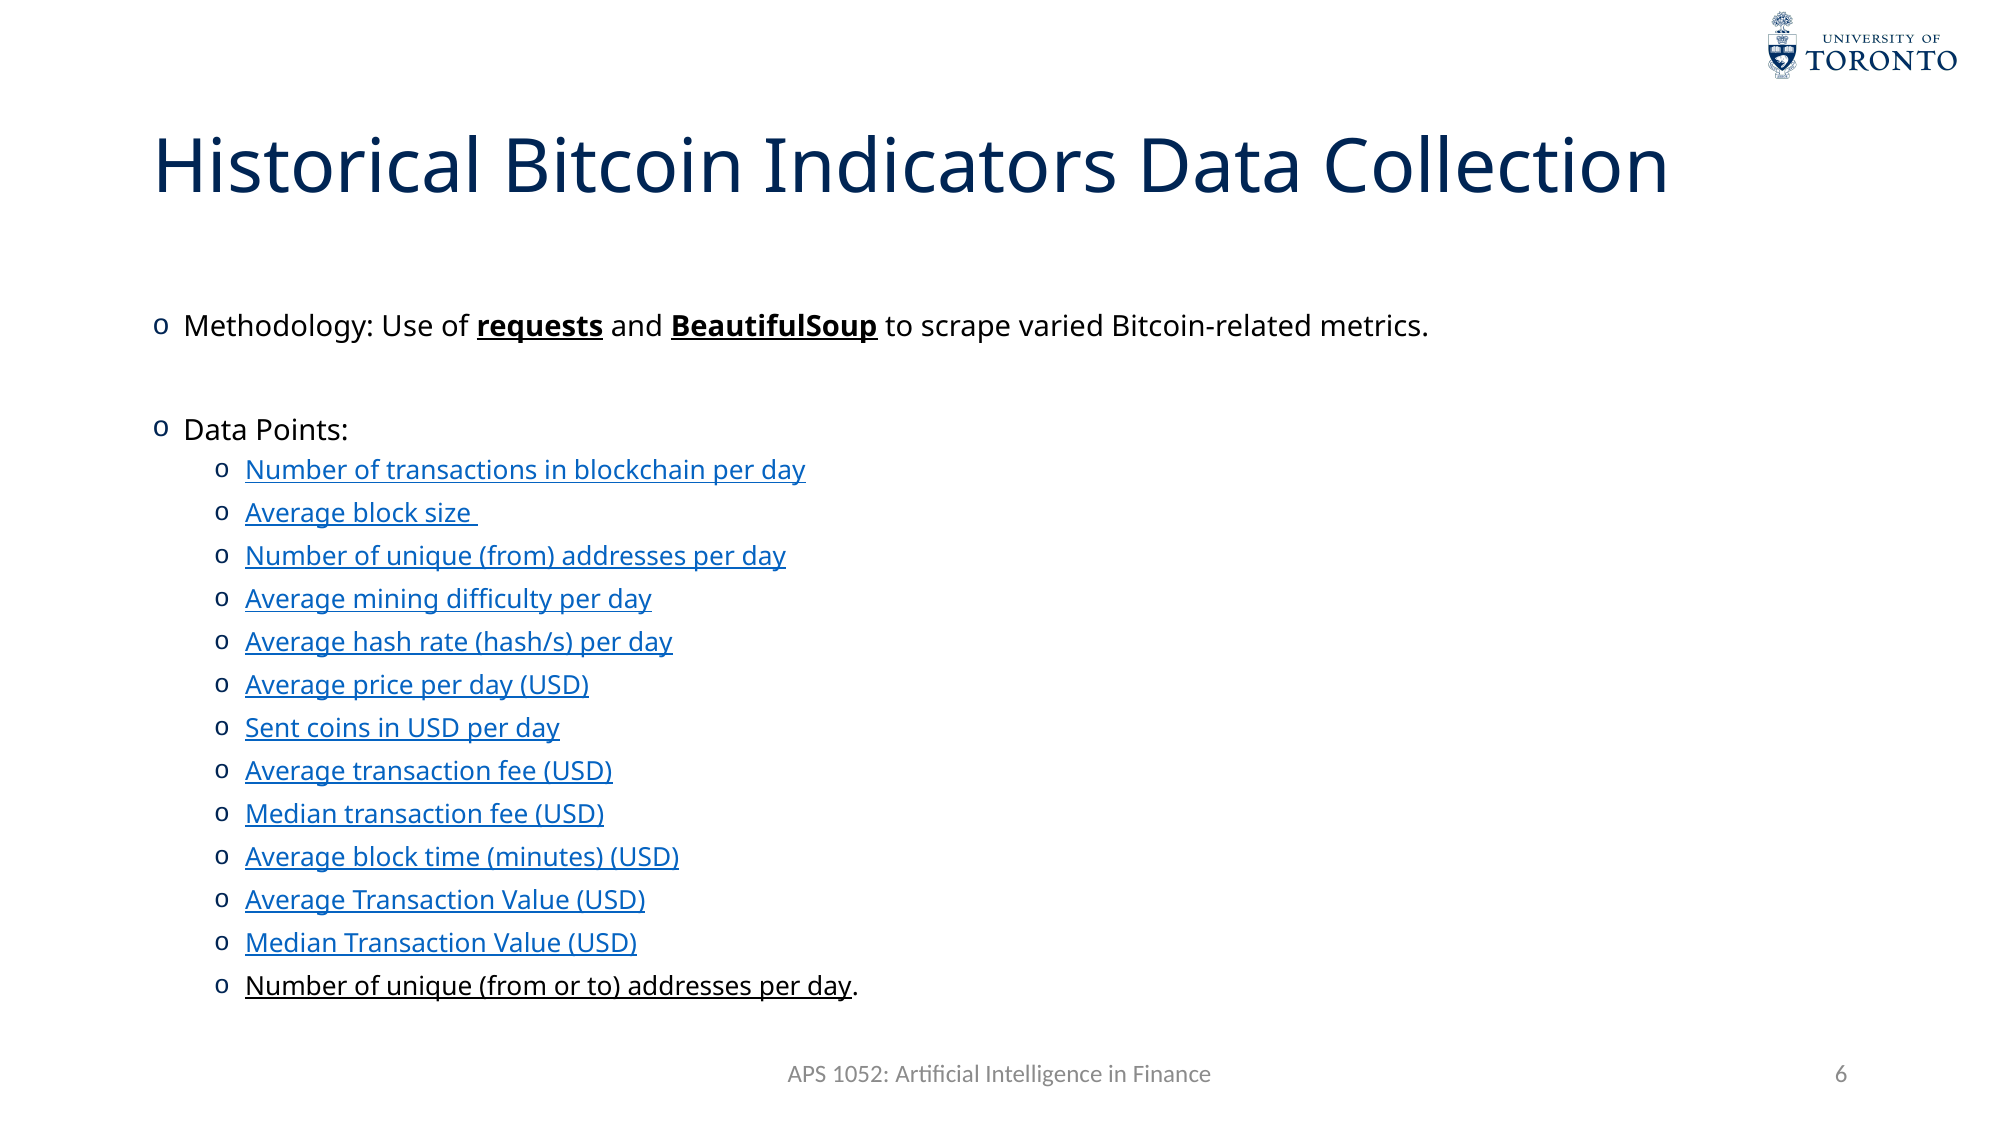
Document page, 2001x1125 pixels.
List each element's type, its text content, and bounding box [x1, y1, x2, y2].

title Historical Bitcoin Indicators Data Collection [137, 59, 1863, 278]
slide_number 6 [1412, 1042, 1863, 1103]
footer APS 1052: Artificial Intelligence in Finance [662, 1042, 1338, 1103]
list Methodology: Use of requests and BeautifulSoup to scrape varied Bitcoin-related metrics. Data Points: Number of transactions in blockchain per day Average block size Number of unique (from) addresses per day Average mining difficulty per day Average hash rate (hash/s) per day Average price per day (USD) Sent coins in USD per day Average transaction fee (USD) Median transaction fee (USD) Average block time (minutes) (USD) Average Transaction Value (USD) Median Transaction Value (USD) Number of unique (from or to) addresses per day. [137, 299, 1863, 1014]
picture [1740, 0, 1985, 127]
